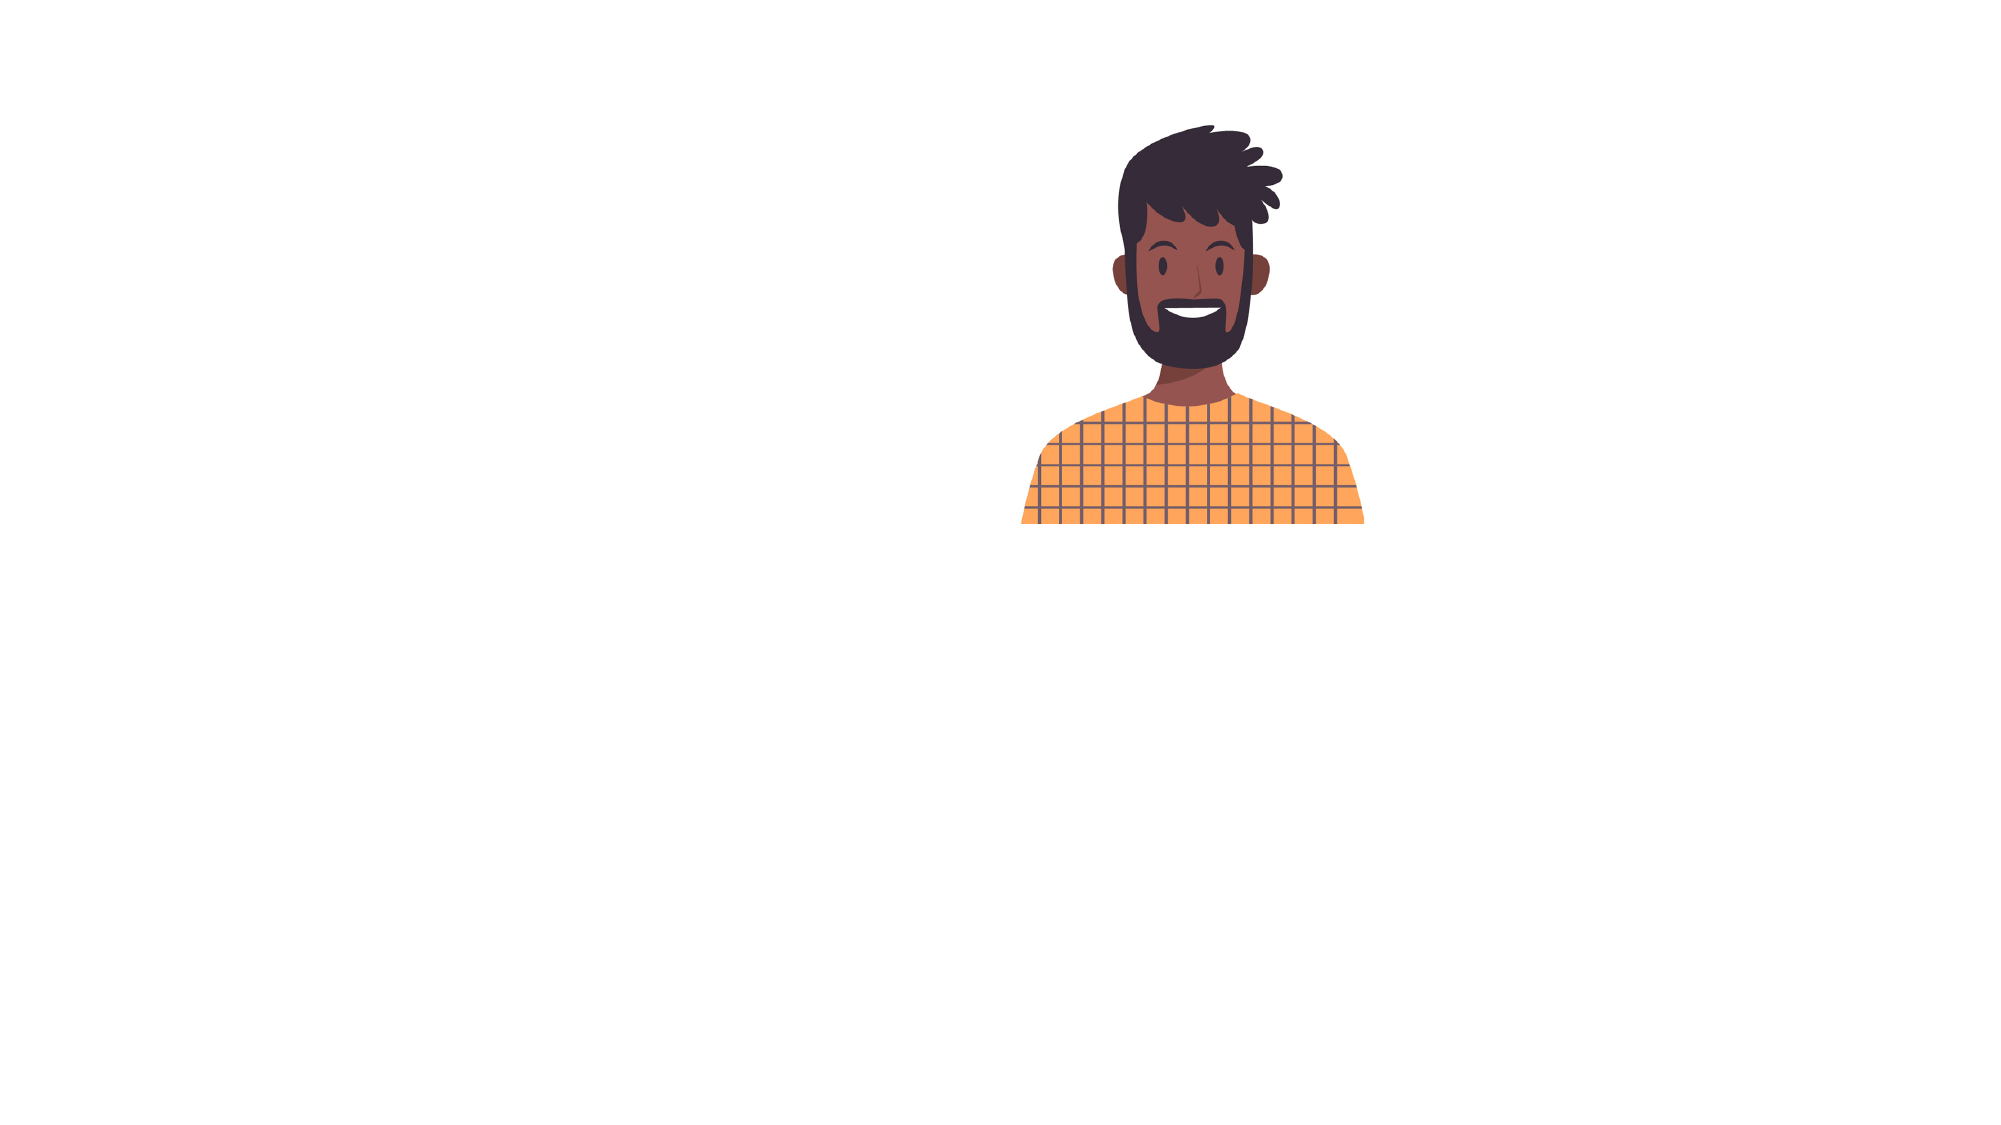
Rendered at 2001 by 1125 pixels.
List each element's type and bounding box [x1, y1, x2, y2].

picture [1020, 109, 1365, 524]
